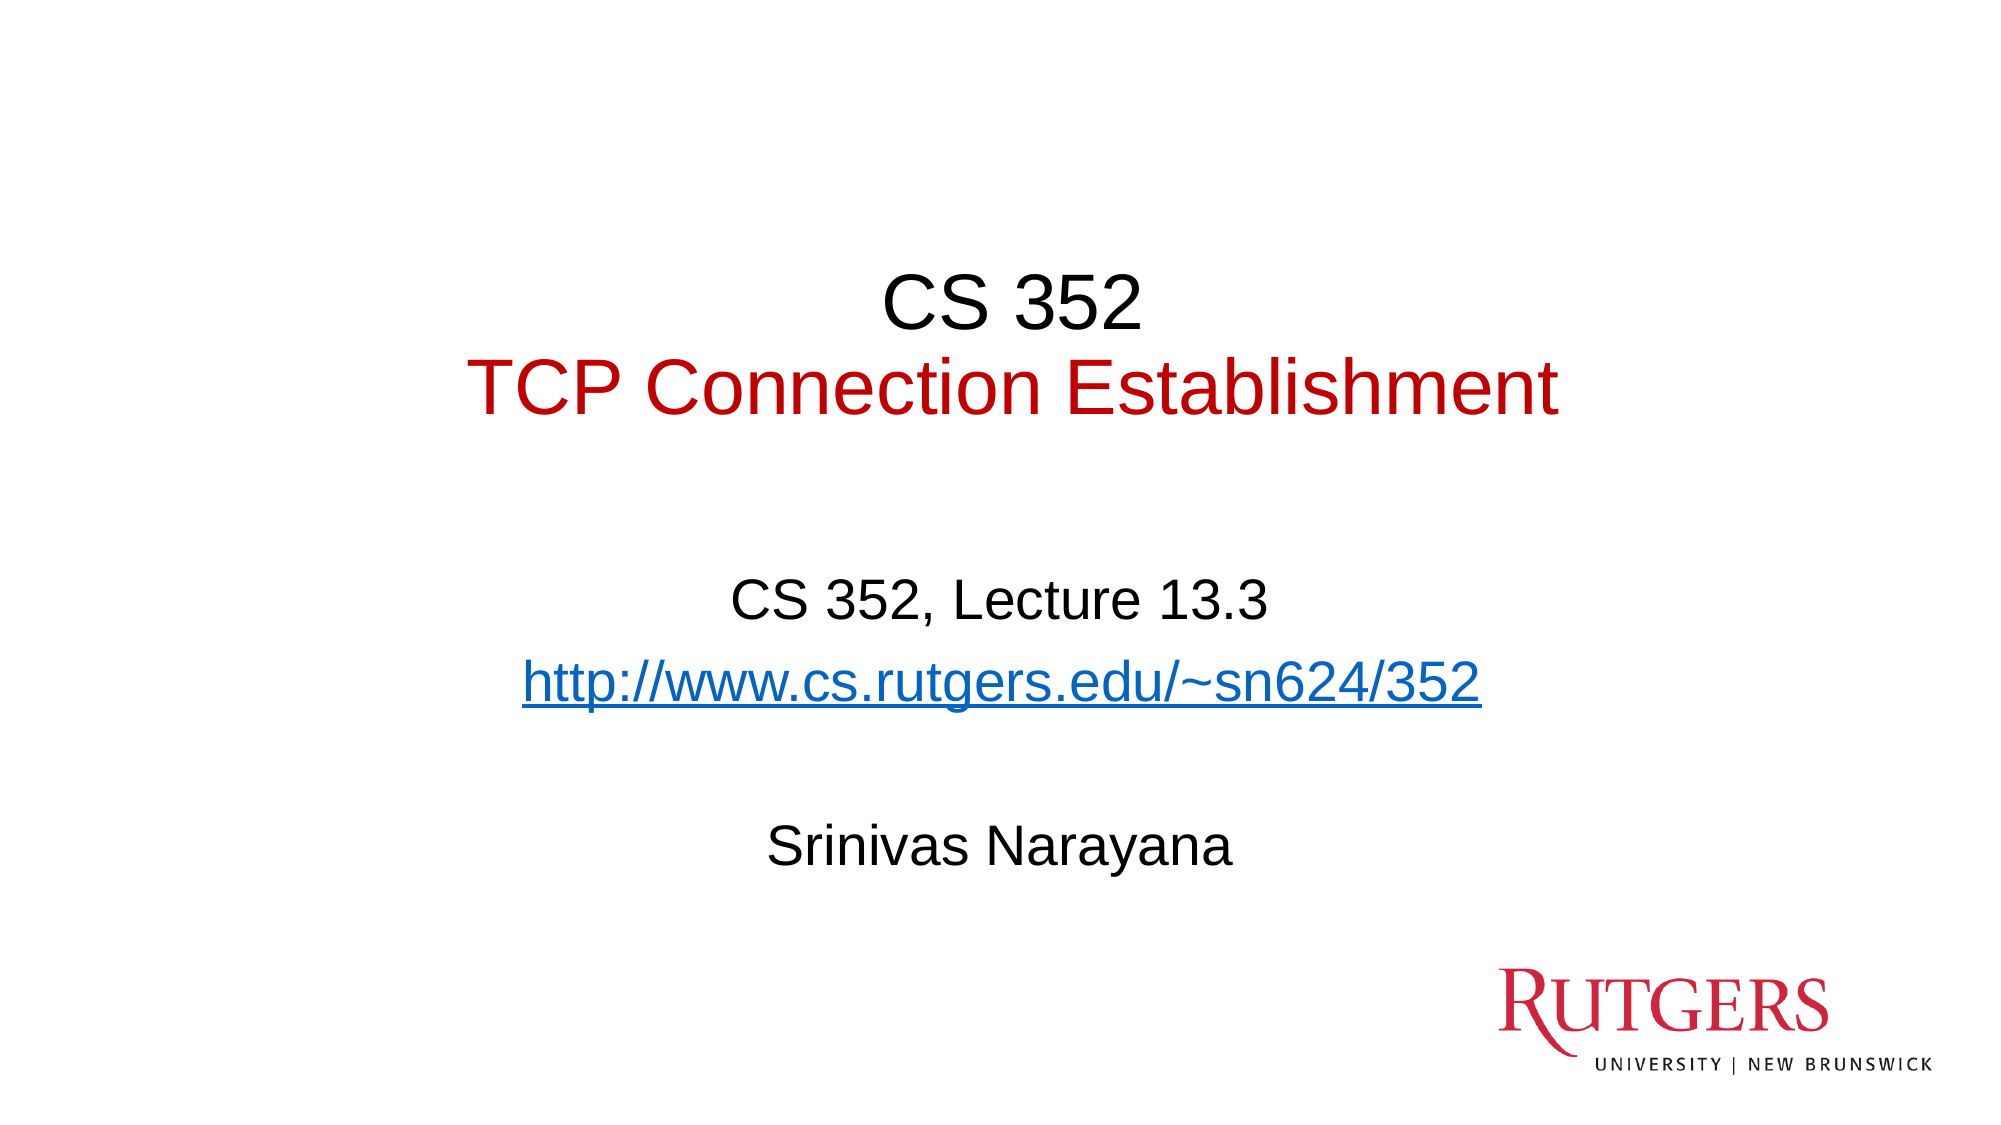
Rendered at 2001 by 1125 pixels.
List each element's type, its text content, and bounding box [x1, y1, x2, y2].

title CS 352 TCP Connection Establishment [71, 251, 1956, 440]
picture [1487, 947, 1956, 1097]
subtitle CS 352, Lecture 13.3 http://www.cs.rutgers.edu/~sn624/352 Srinivas Narayana [249, 562, 1750, 888]
slide_number 32 [1412, 1042, 1863, 1103]
